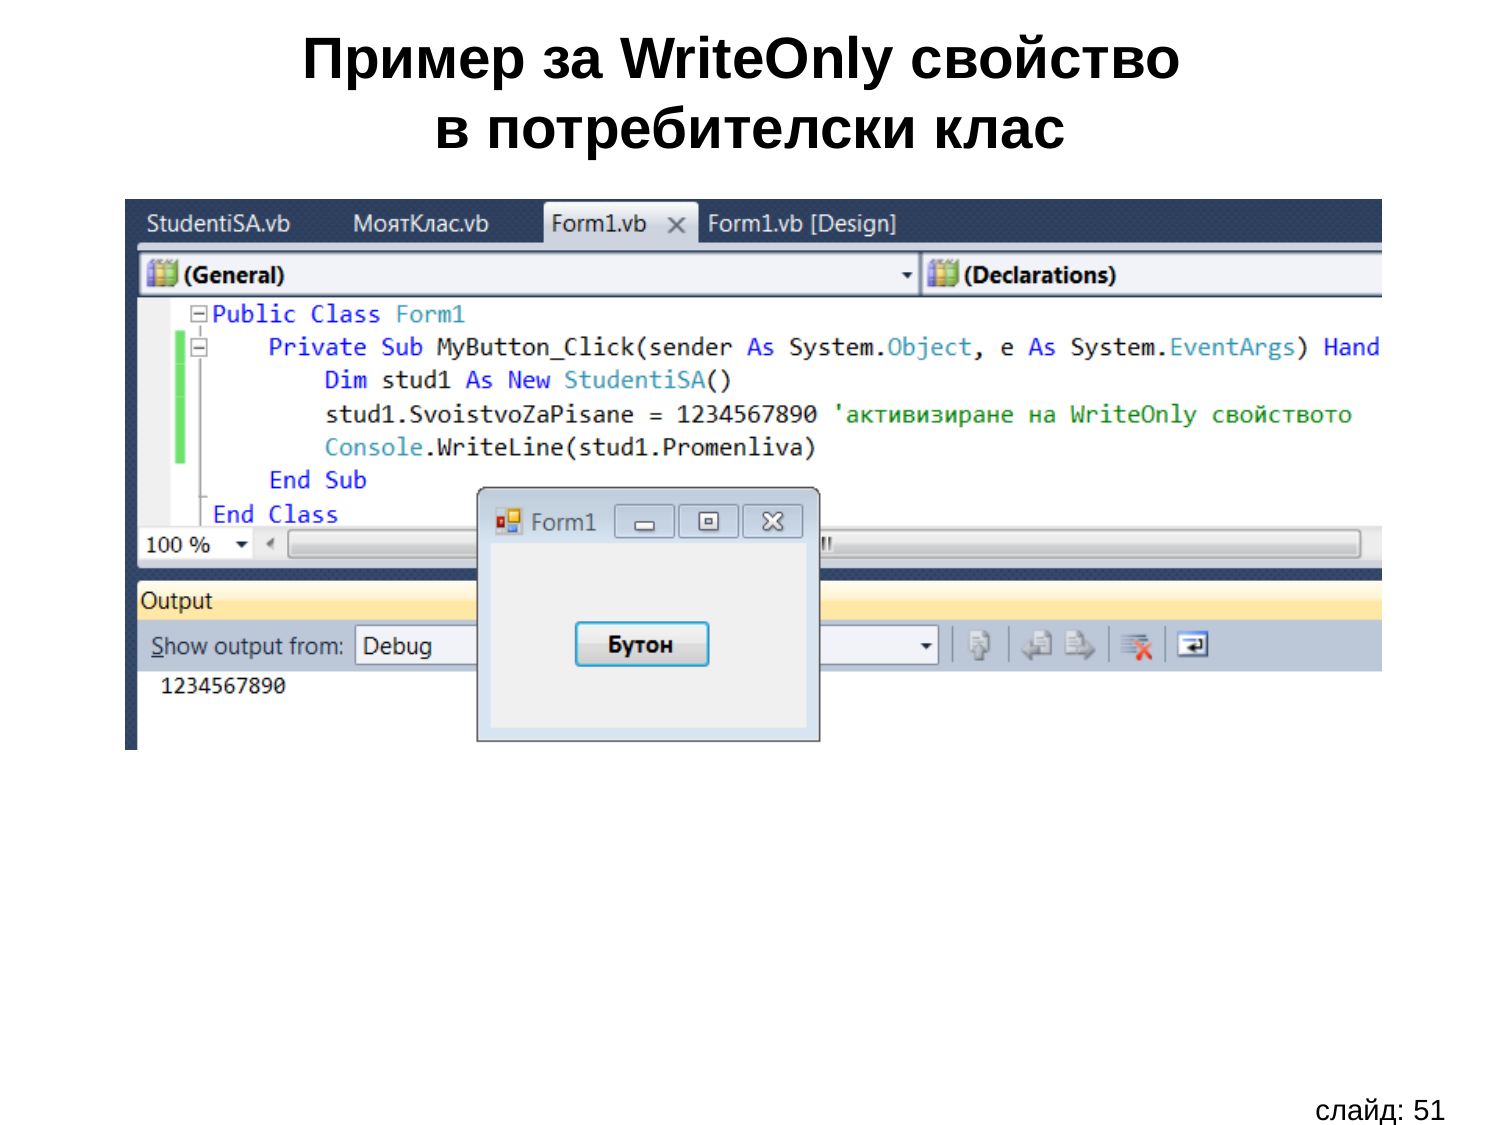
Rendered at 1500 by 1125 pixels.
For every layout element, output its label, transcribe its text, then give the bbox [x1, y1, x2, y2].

text_box Пример за WriteOnly свойство в потребителски клас [24, 12, 1475, 168]
picture [124, 199, 1382, 751]
